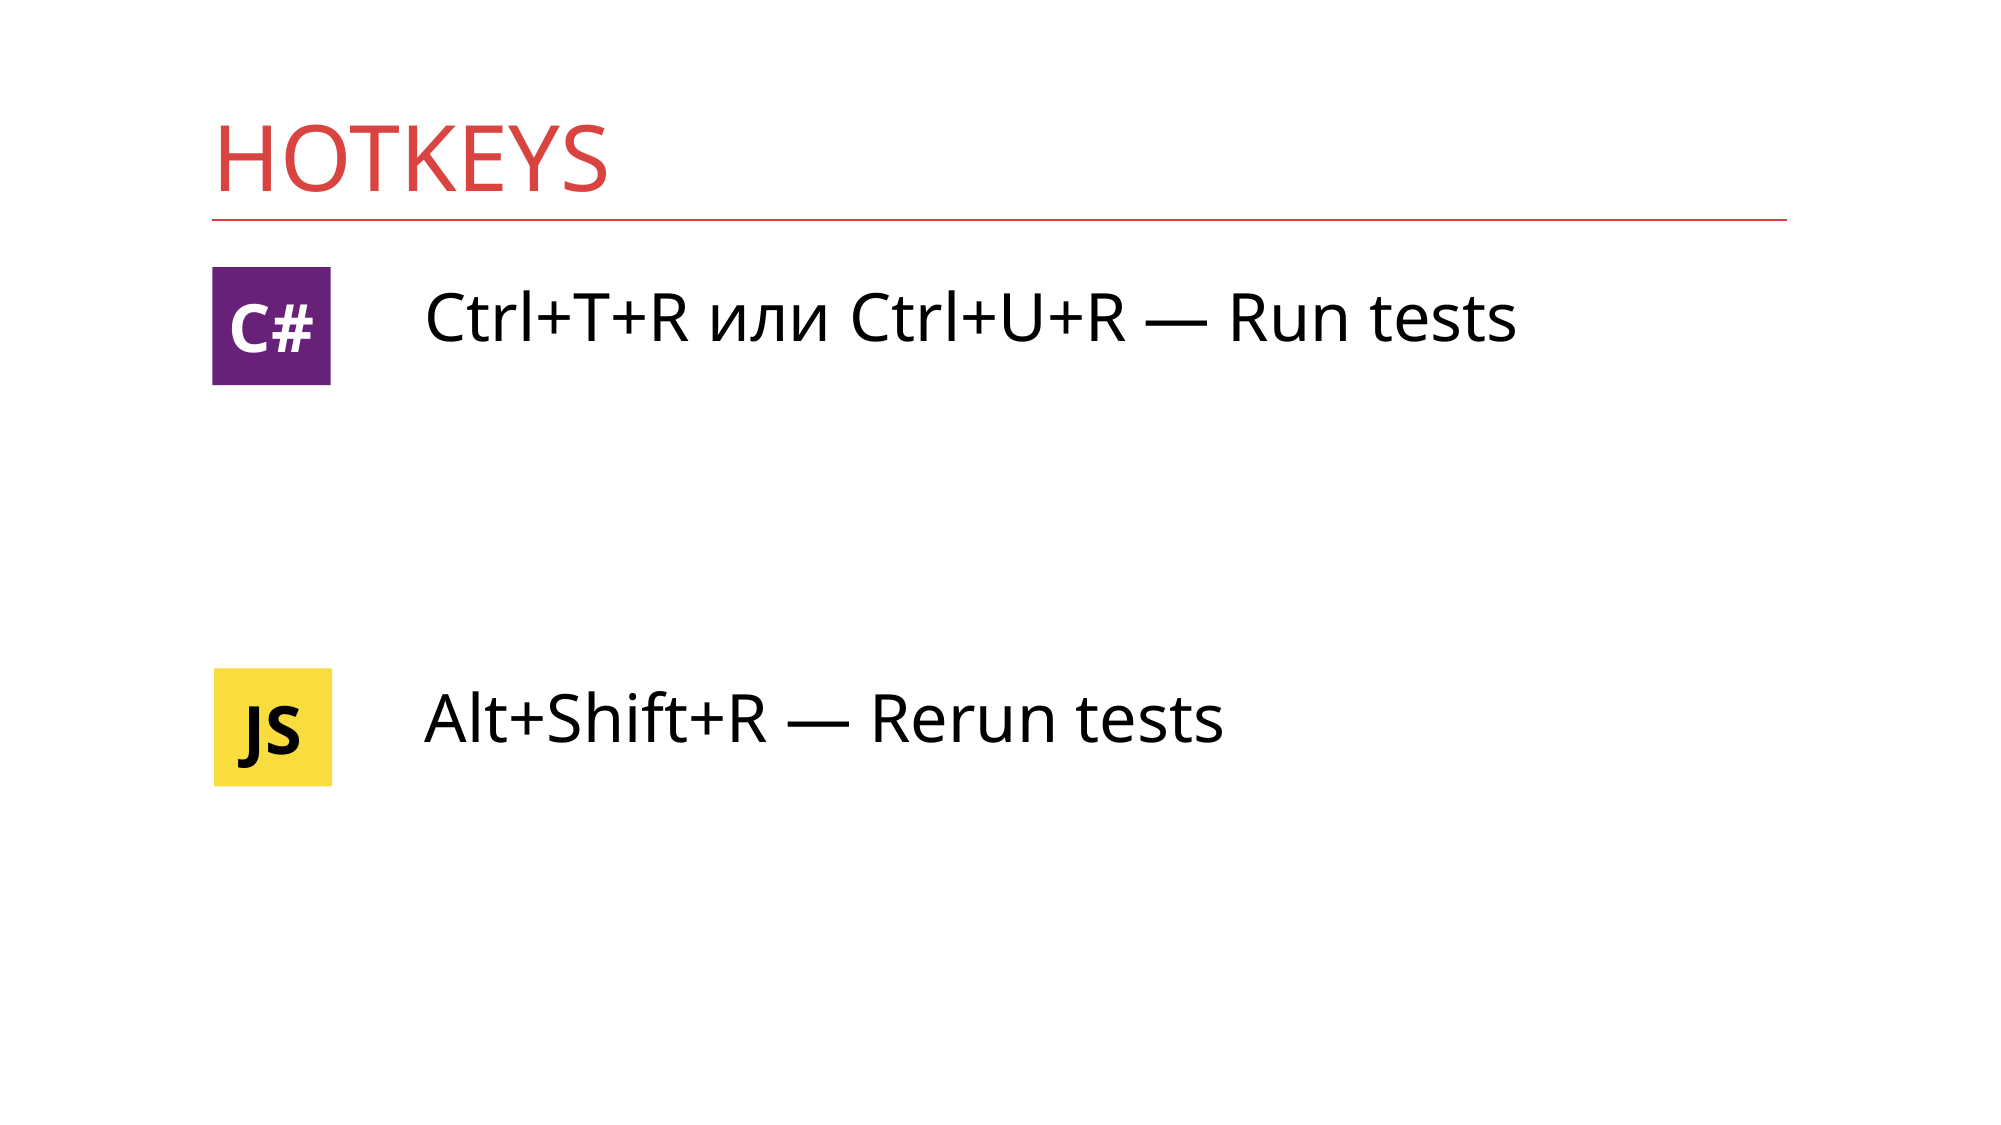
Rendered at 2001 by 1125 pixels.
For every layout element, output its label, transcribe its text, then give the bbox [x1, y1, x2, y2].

text_box JS [212, 666, 334, 789]
text_box C# [210, 265, 333, 387]
list Ctrl+T+R или Ctrl+U+R — Run tests [409, 267, 1786, 386]
title HotKeys [212, 90, 1788, 220]
list Alt+Shift+R — Rerun tests [409, 668, 1786, 787]
